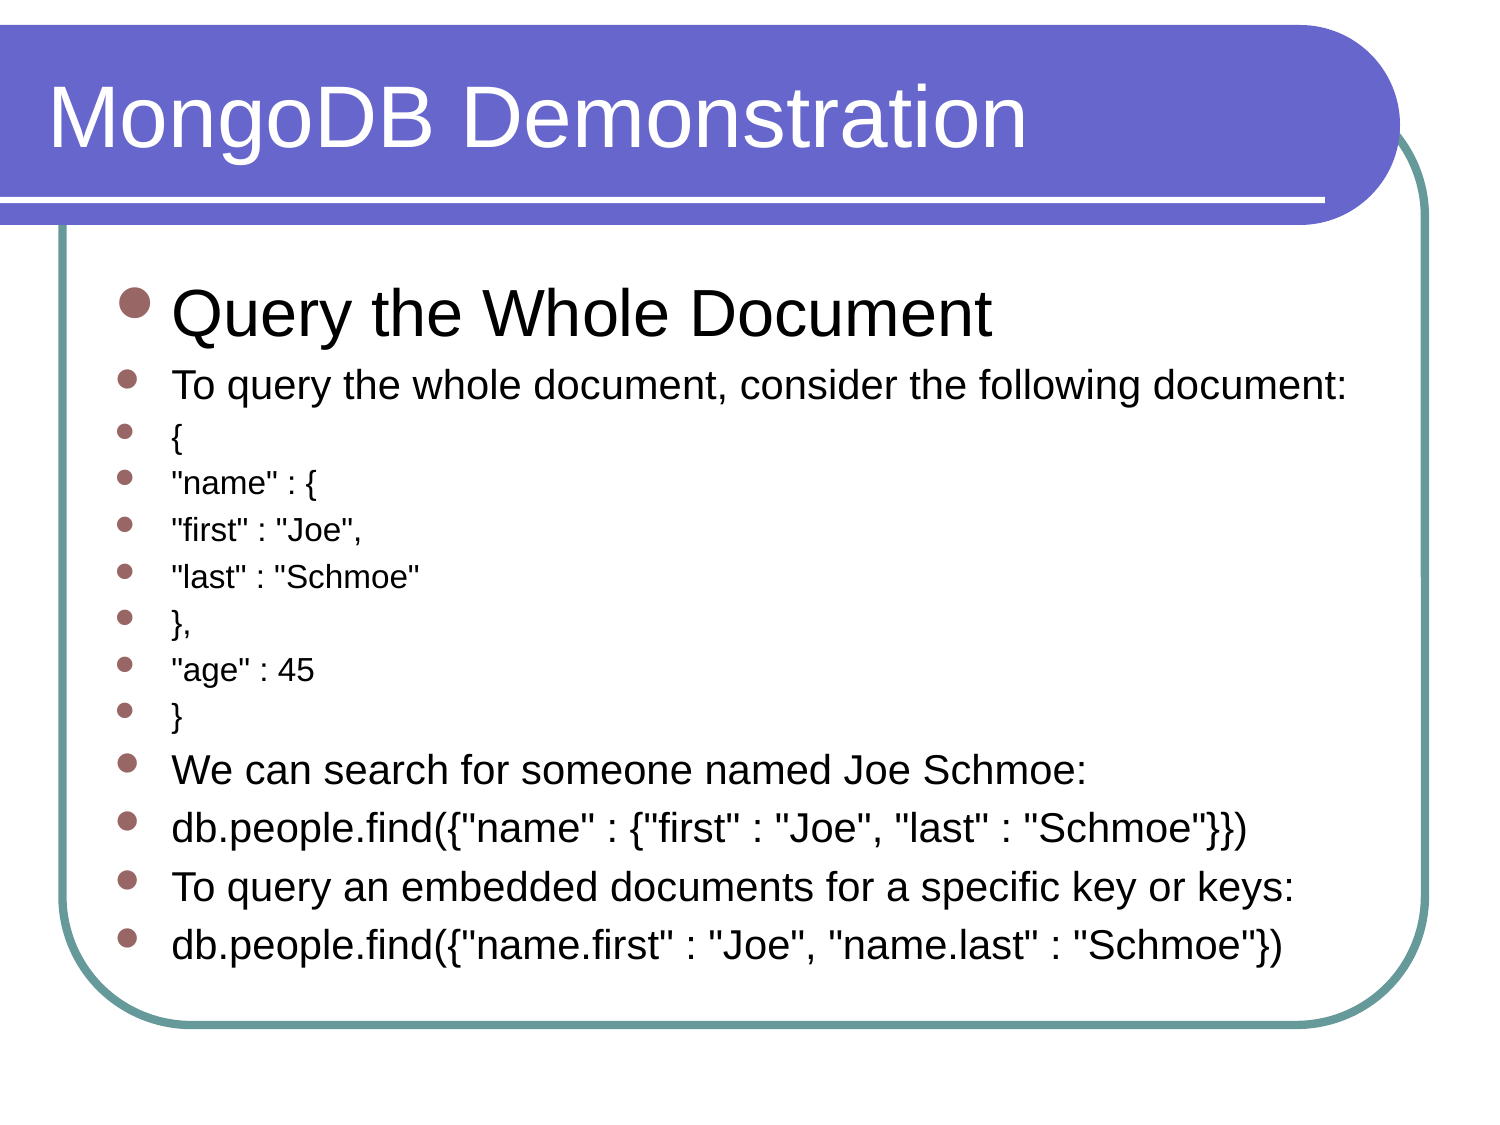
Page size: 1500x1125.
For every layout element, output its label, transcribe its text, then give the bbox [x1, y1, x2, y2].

list Query the Whole Document To query the whole document, consider the following document: { "name" : { "first" : "Joe", "last" : "Schmoe" }, "age" : 45 } We can search for someone named Joe Schmoe: db.people.find({"name" : {"first" : "Joe", "last" : "Schmoe"}}) To query an embedded documents for a specific key or keys: db.people.find({"name.first" : "Joe", "name.last" : "Schmoe"}) [99, 262, 1400, 988]
title MongoDB Demonstration [32, 37, 1347, 188]
